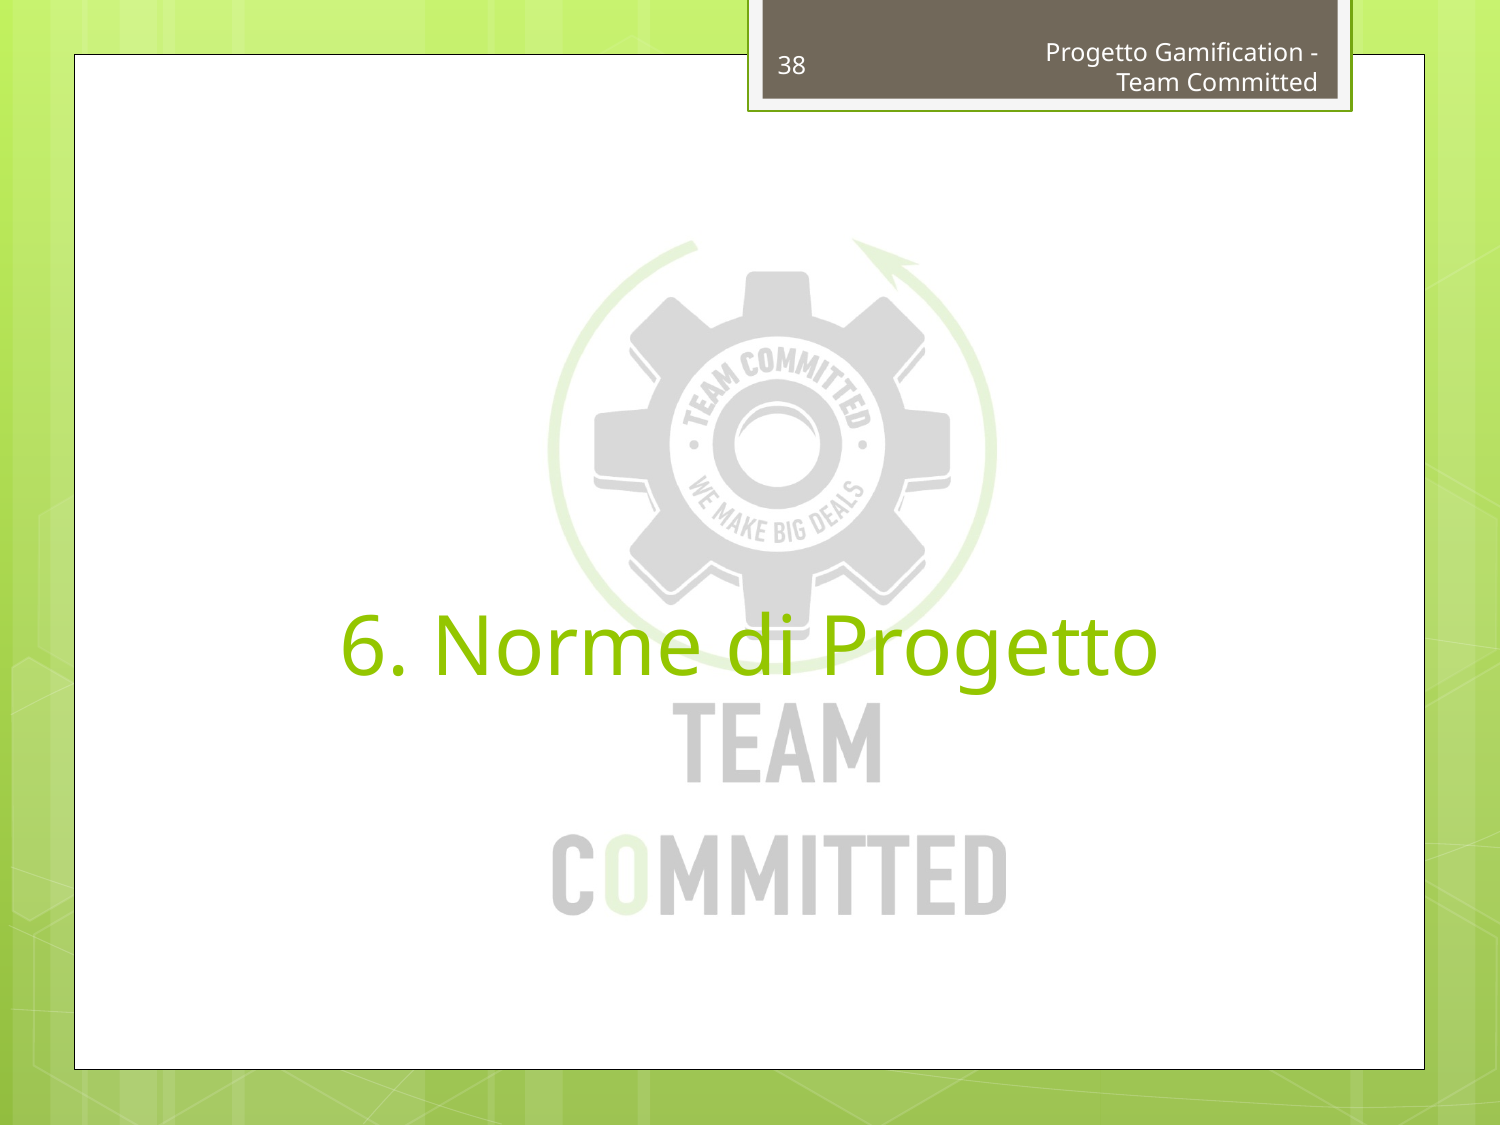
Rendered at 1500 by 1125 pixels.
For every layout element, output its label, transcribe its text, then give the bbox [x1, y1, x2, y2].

slide_number Progetto Gamification - Team Committed [983, 36, 1334, 97]
title 6. Norme di Progetto [1074, 475, 1296, 700]
slide_number 38 [762, 36, 982, 97]
picture [450, 207, 1070, 960]
title 6. Norme di Progetto [206, 475, 445, 700]
